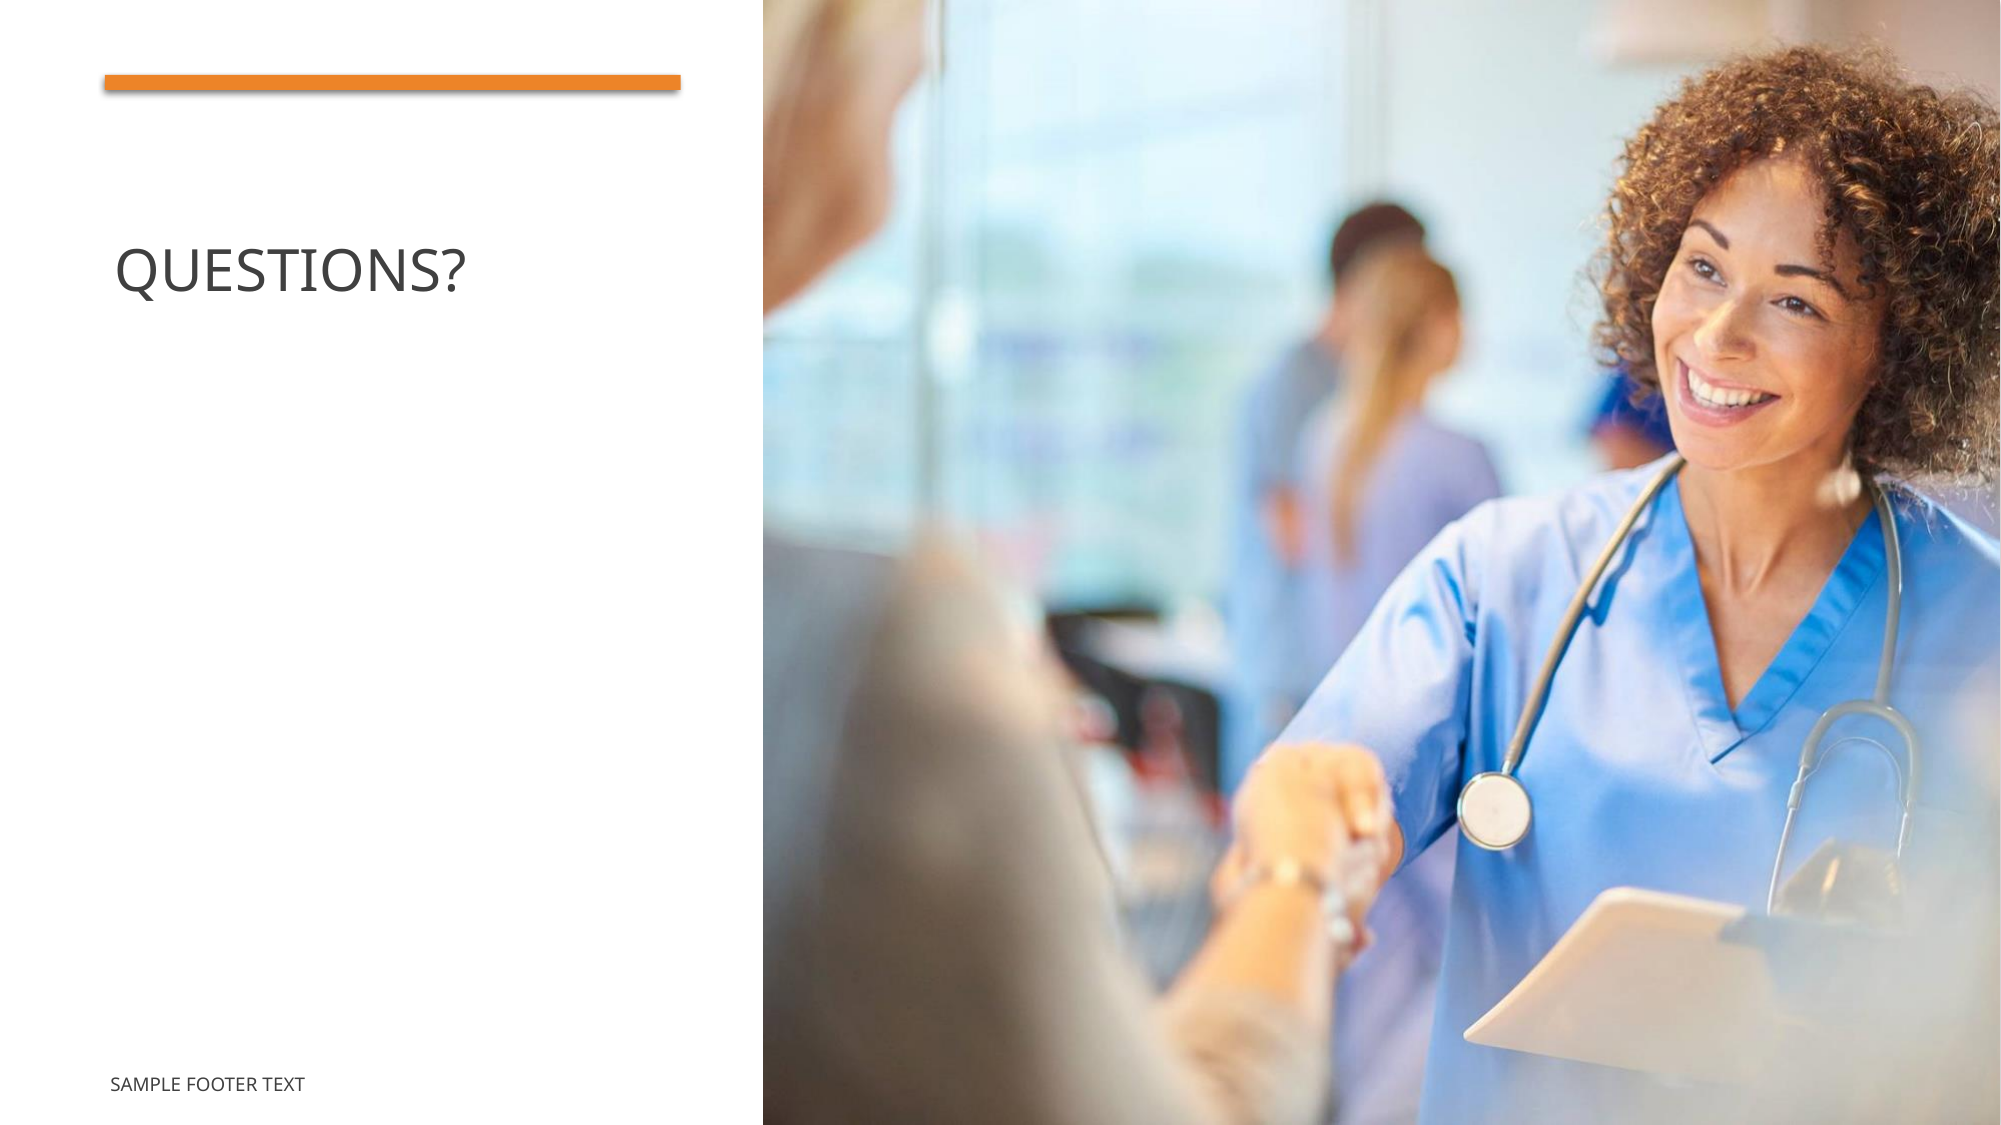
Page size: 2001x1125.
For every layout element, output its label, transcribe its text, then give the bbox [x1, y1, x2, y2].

footer Sample Footer Text [95, 1053, 758, 1114]
title Questions? [100, 115, 686, 311]
picture [763, 0, 2000, 1125]
